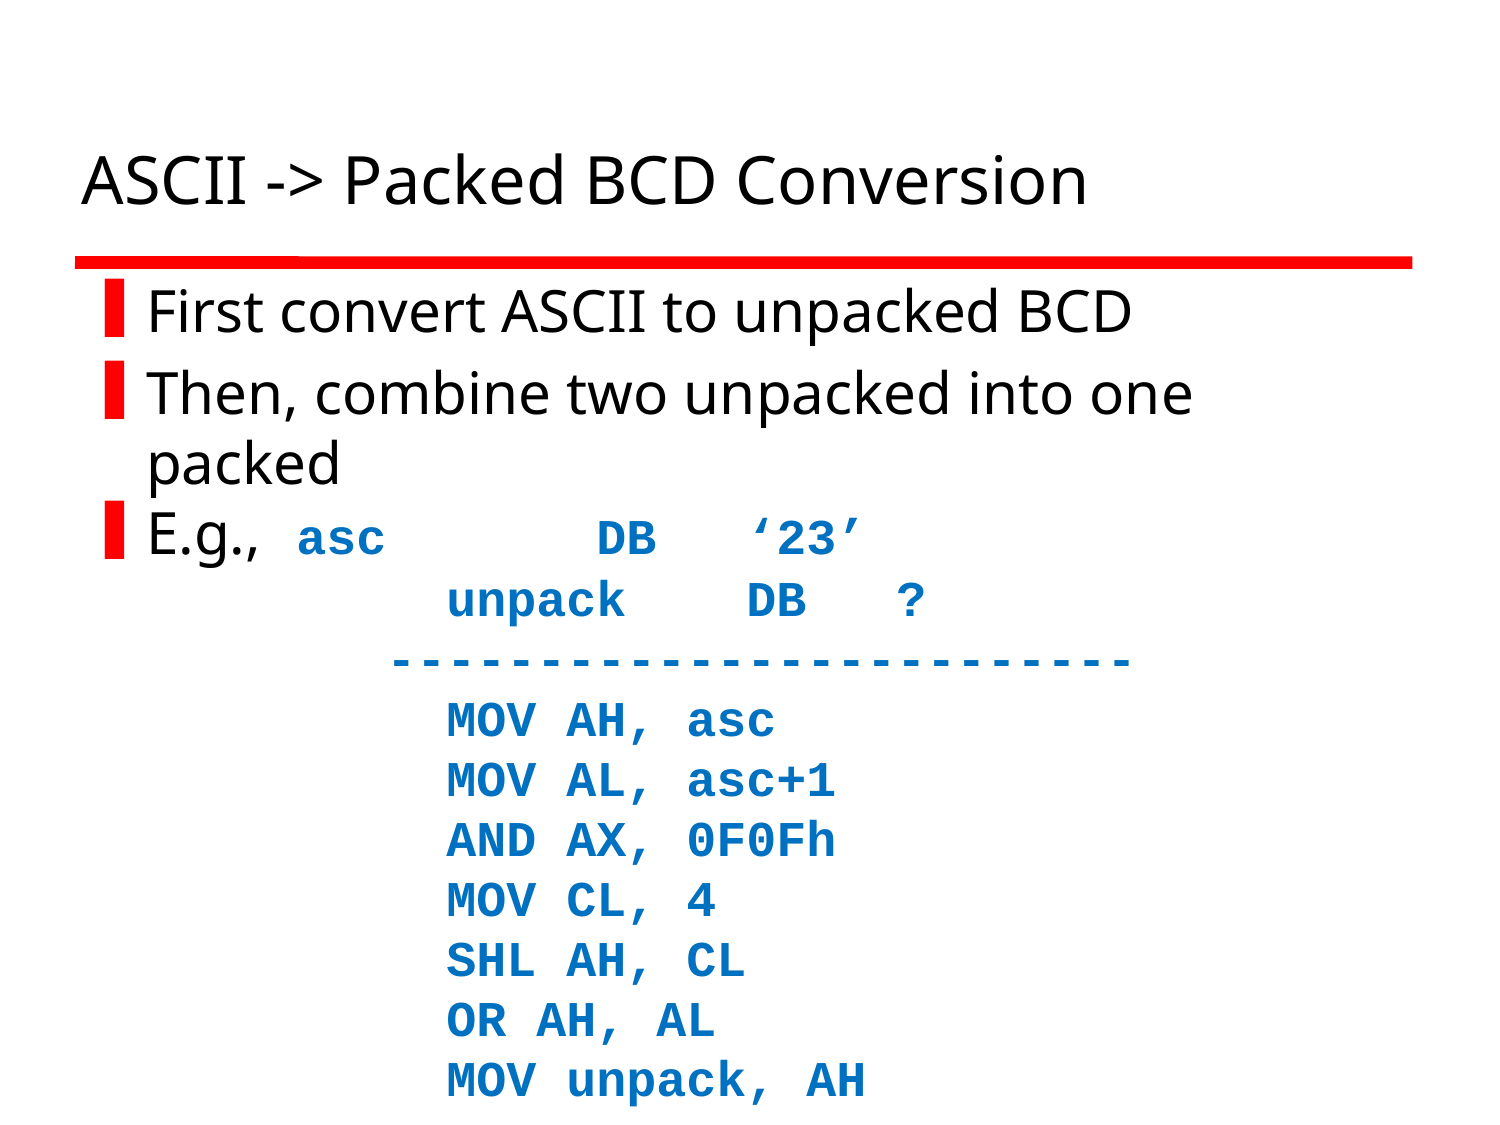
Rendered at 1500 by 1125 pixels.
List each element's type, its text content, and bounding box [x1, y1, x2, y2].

title ASCII -> Packed BCD Conversion [66, 37, 1413, 226]
list First convert ASCII to unpacked BCD Then, combine two unpacked into one packed E.g., asc DB ‘23’ unpack DB ? ------------------------- MOV AH, asc MOV AL, asc+1 AND AX, 0F0Fh MOV CL, 4 SHL AH, CL OR AH, AL MOV unpack, AH [74, 266, 1417, 952]
